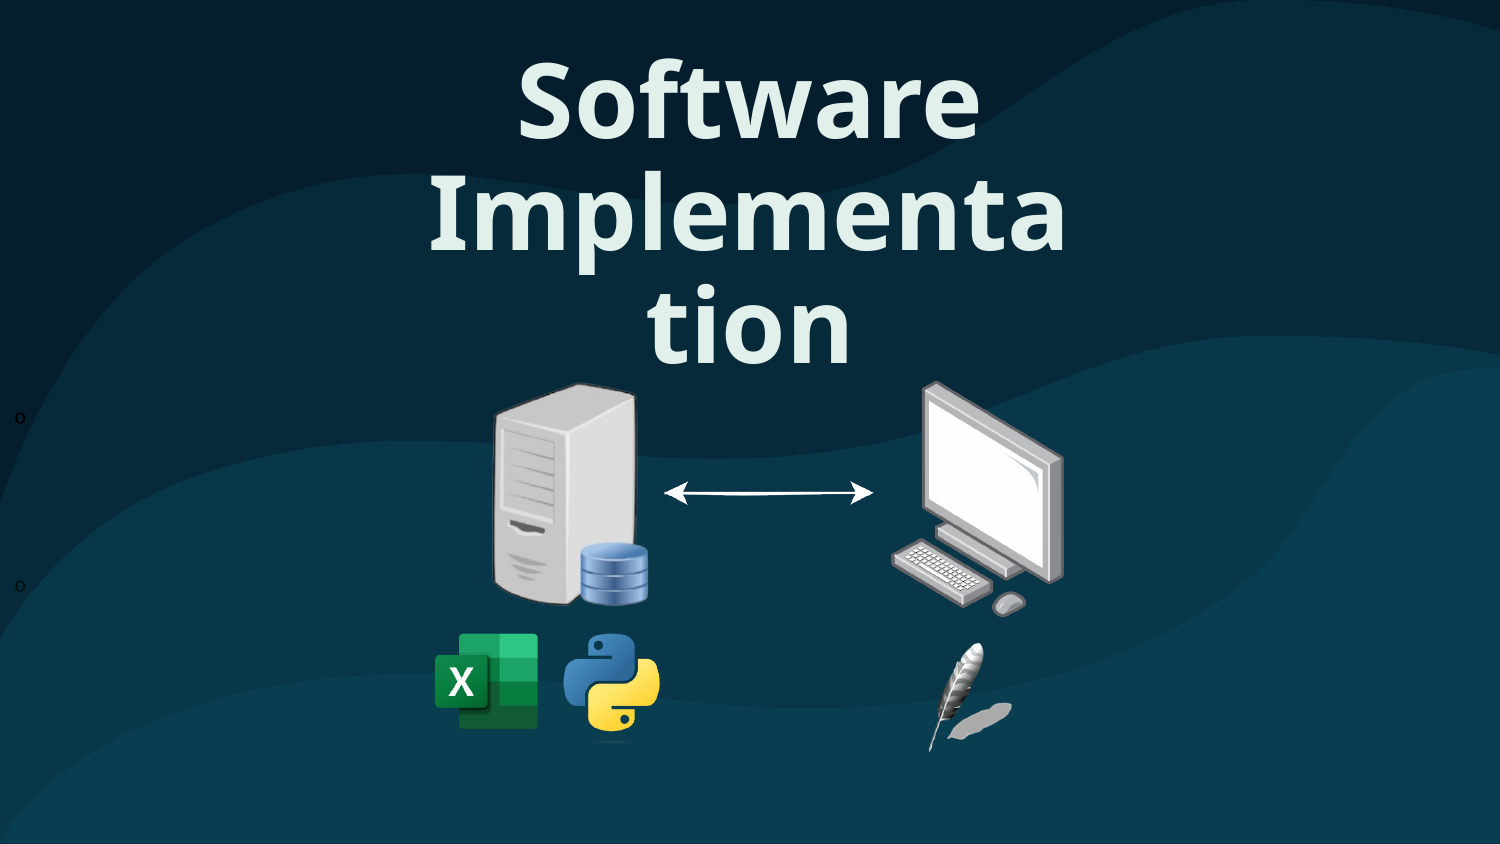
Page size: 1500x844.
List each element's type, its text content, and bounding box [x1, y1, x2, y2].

picture [408, 323, 1092, 787]
title Software Implementation [409, 39, 1091, 322]
